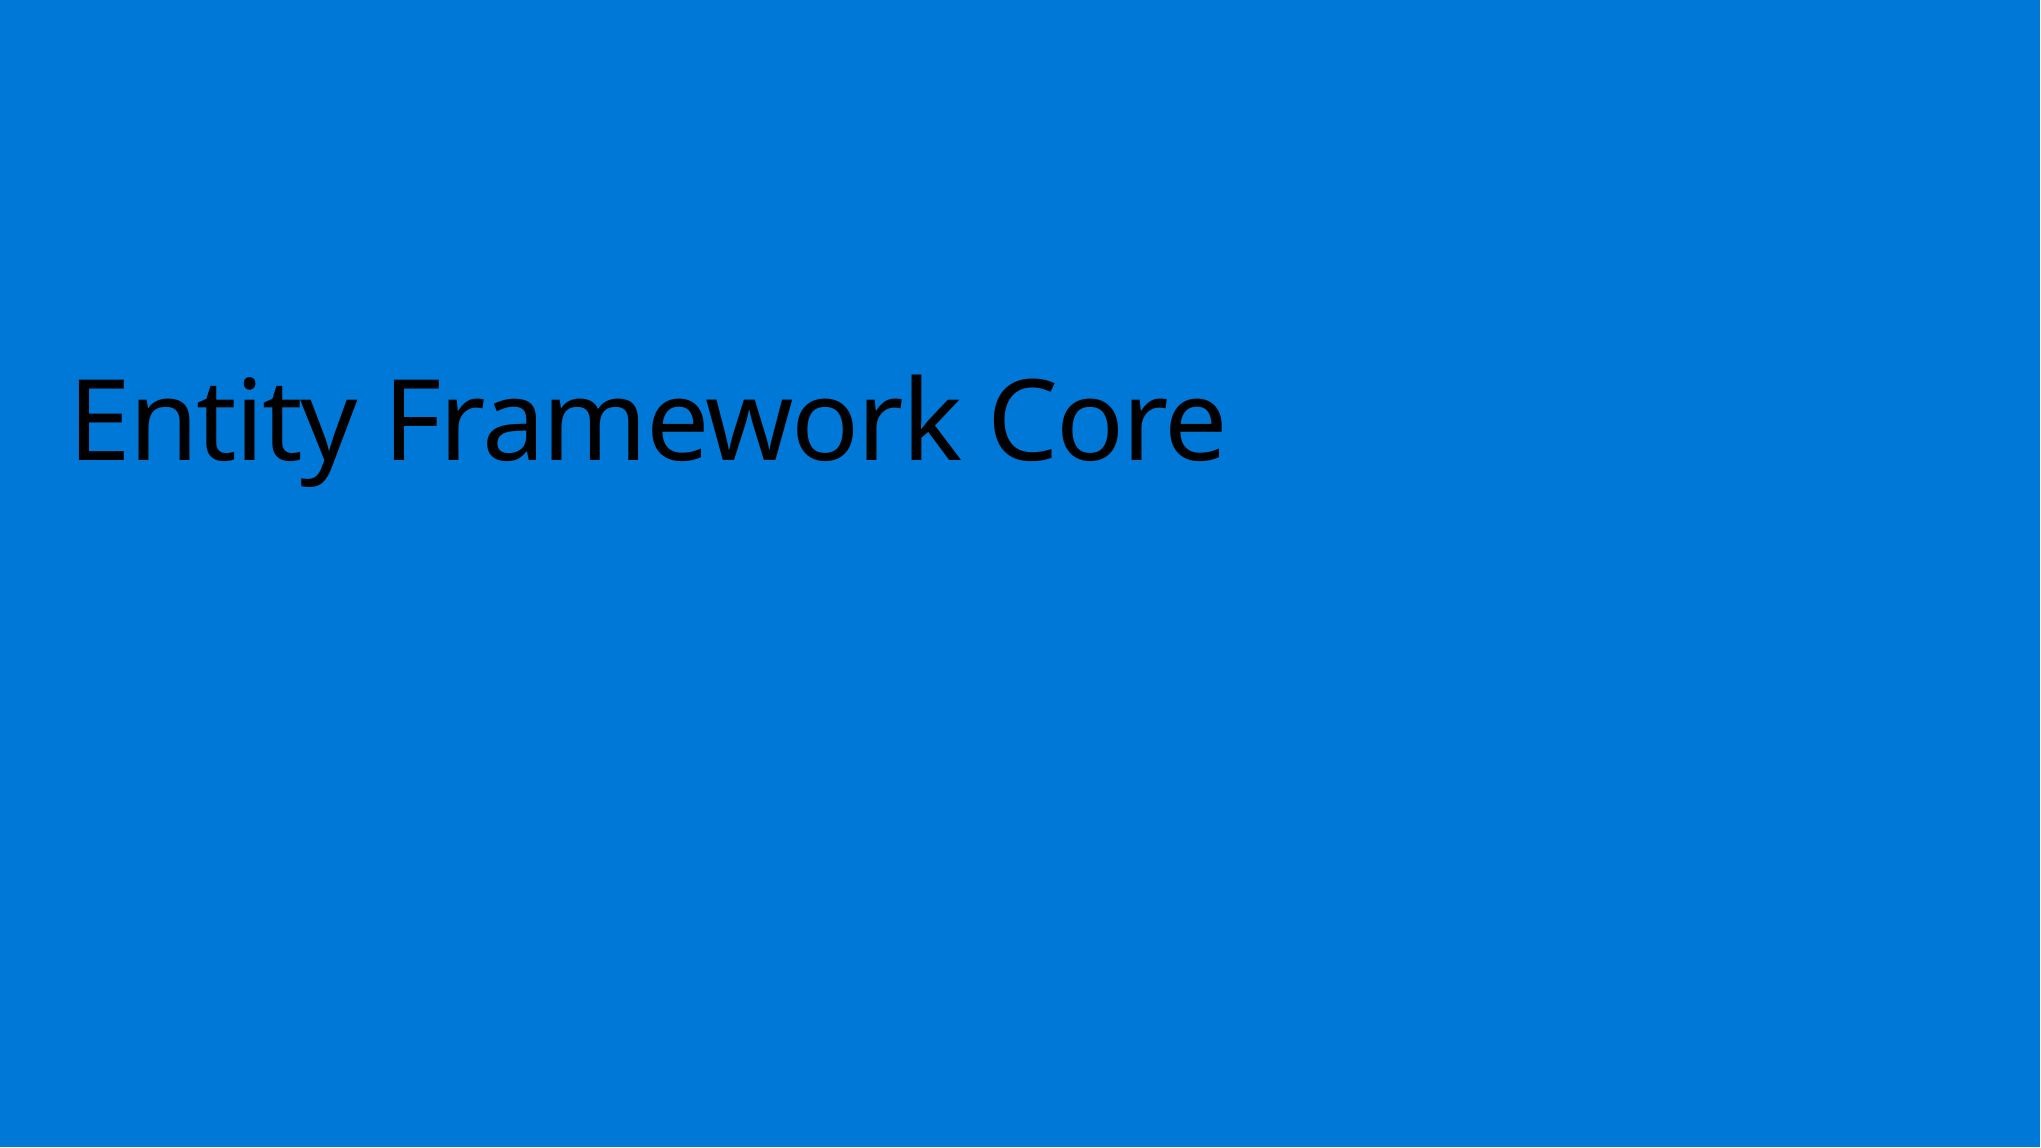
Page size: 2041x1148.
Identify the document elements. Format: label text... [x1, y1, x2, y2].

title Entity Framework Core [45, 348, 1696, 649]
